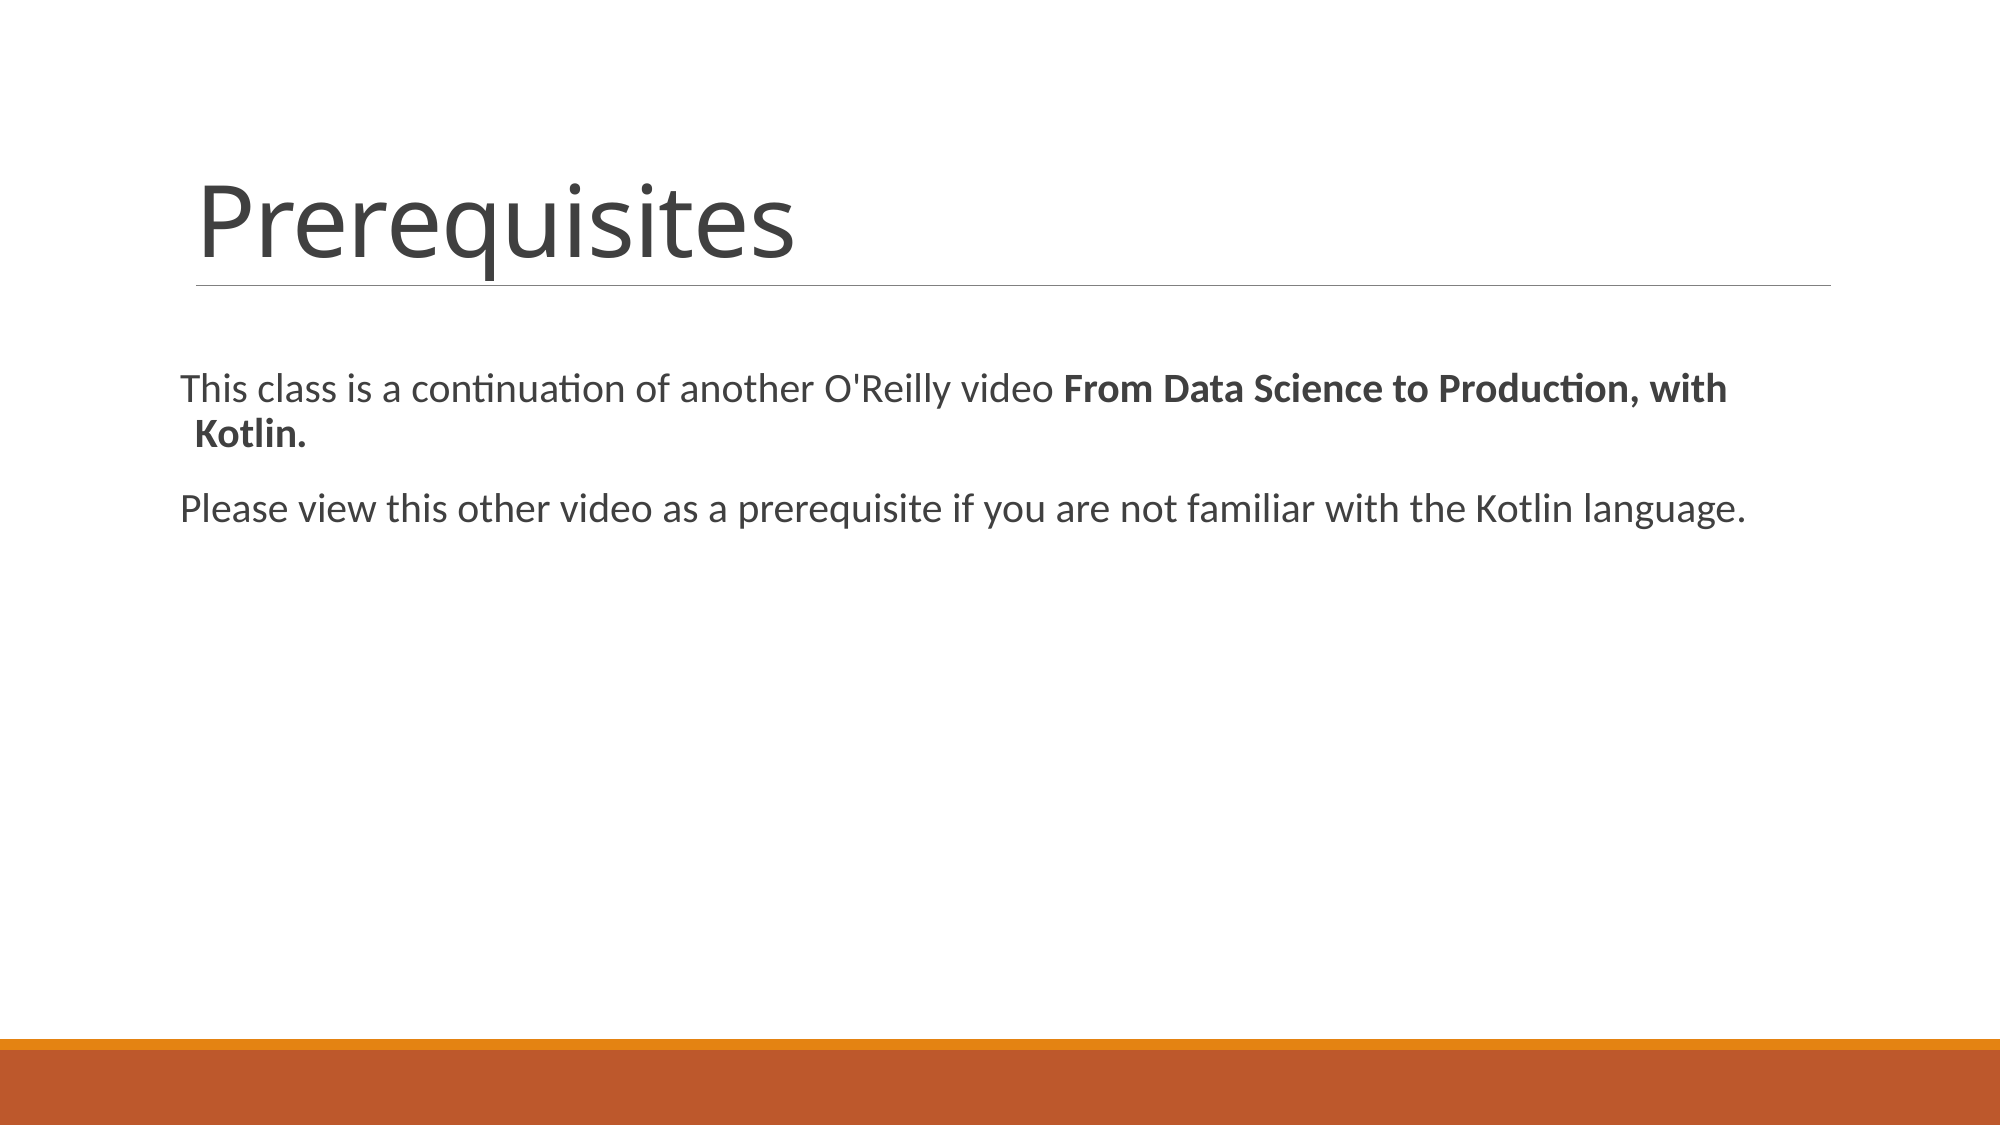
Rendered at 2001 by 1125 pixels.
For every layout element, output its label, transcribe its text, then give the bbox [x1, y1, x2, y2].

title Prerequisites [180, 47, 1830, 285]
list This class is a continuation of another O'Reilly video From Data Science to Production, with Kotlin. Please view this other video as a prerequisite if you are not familiar with the Kotlin language. [179, 359, 1831, 1020]
